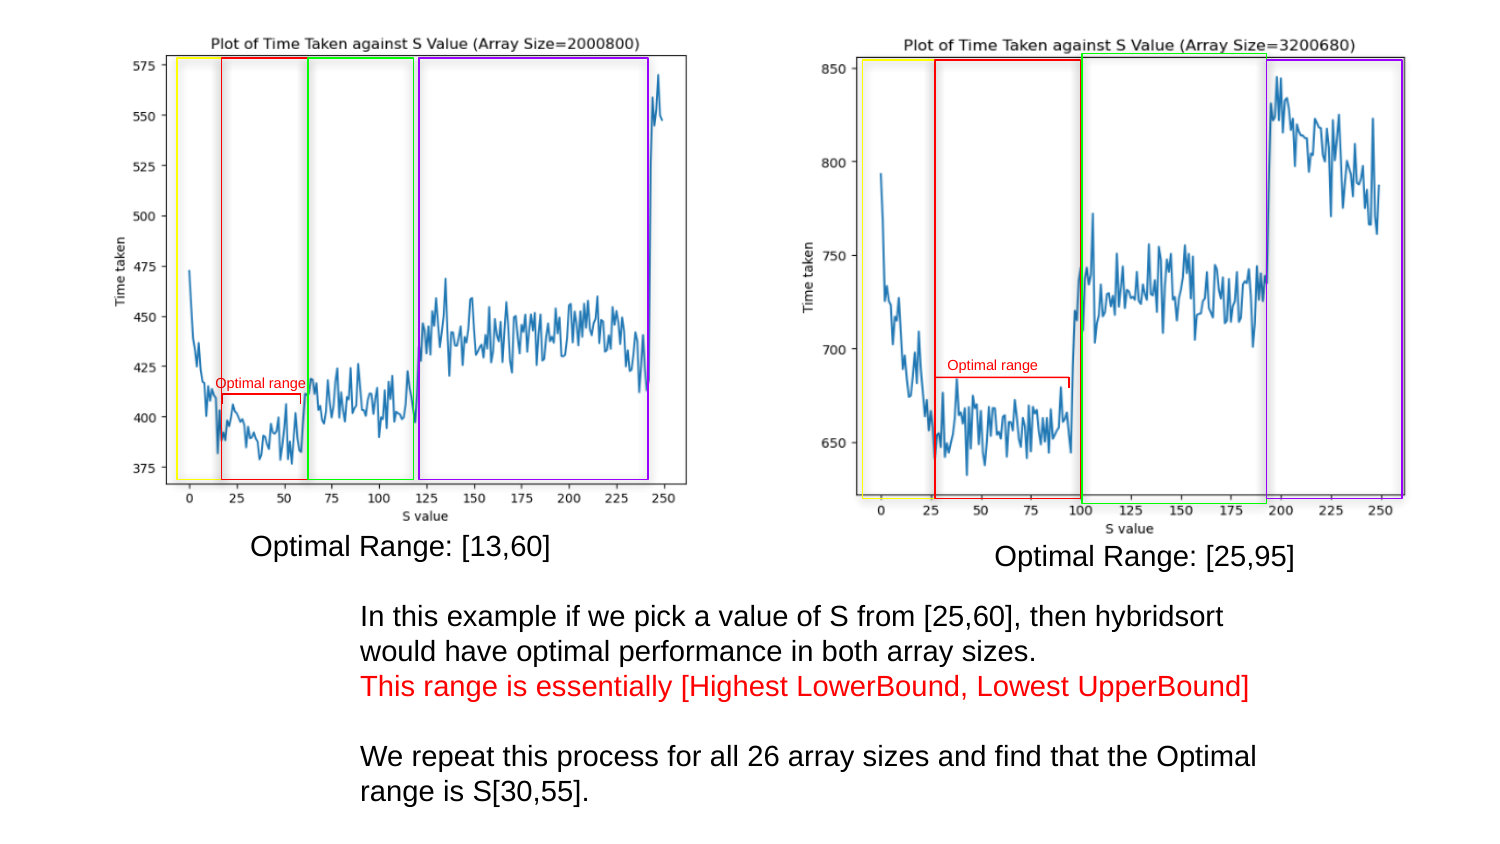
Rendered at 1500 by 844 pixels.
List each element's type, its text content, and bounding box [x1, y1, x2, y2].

text_box Optimal Range: [13,60] [235, 536, 625, 583]
text_box Optimal Range: [25,95] [979, 551, 1370, 594]
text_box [107, 23, 718, 529]
text_box In this example if we pick a value of S from [25,60], then hybridsort would have optimal performance in both array sizes. This range is essentially [Highest LowerBound, Lowest UpperBound] We repeat this process for all 26 array sizes and find that the Optimal range is S[30,55]. [345, 582, 1287, 654]
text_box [791, 23, 1427, 542]
